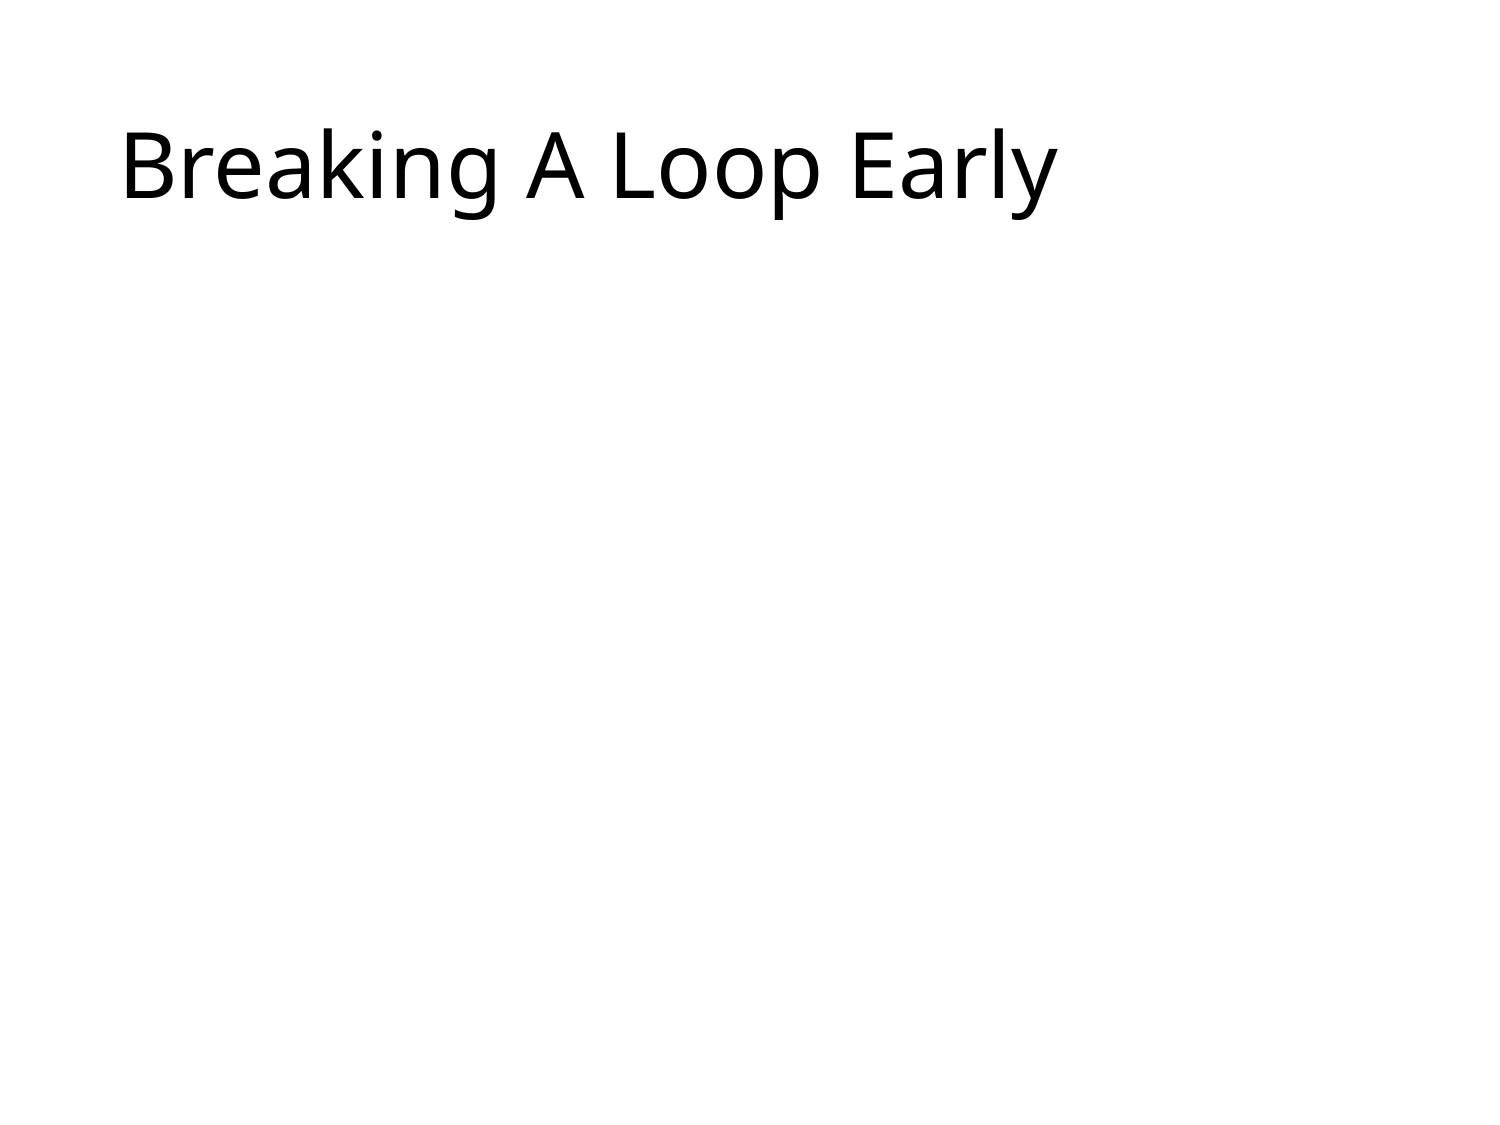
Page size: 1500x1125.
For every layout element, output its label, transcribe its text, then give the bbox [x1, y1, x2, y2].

title Breaking A Loop Early [103, 59, 1397, 278]
